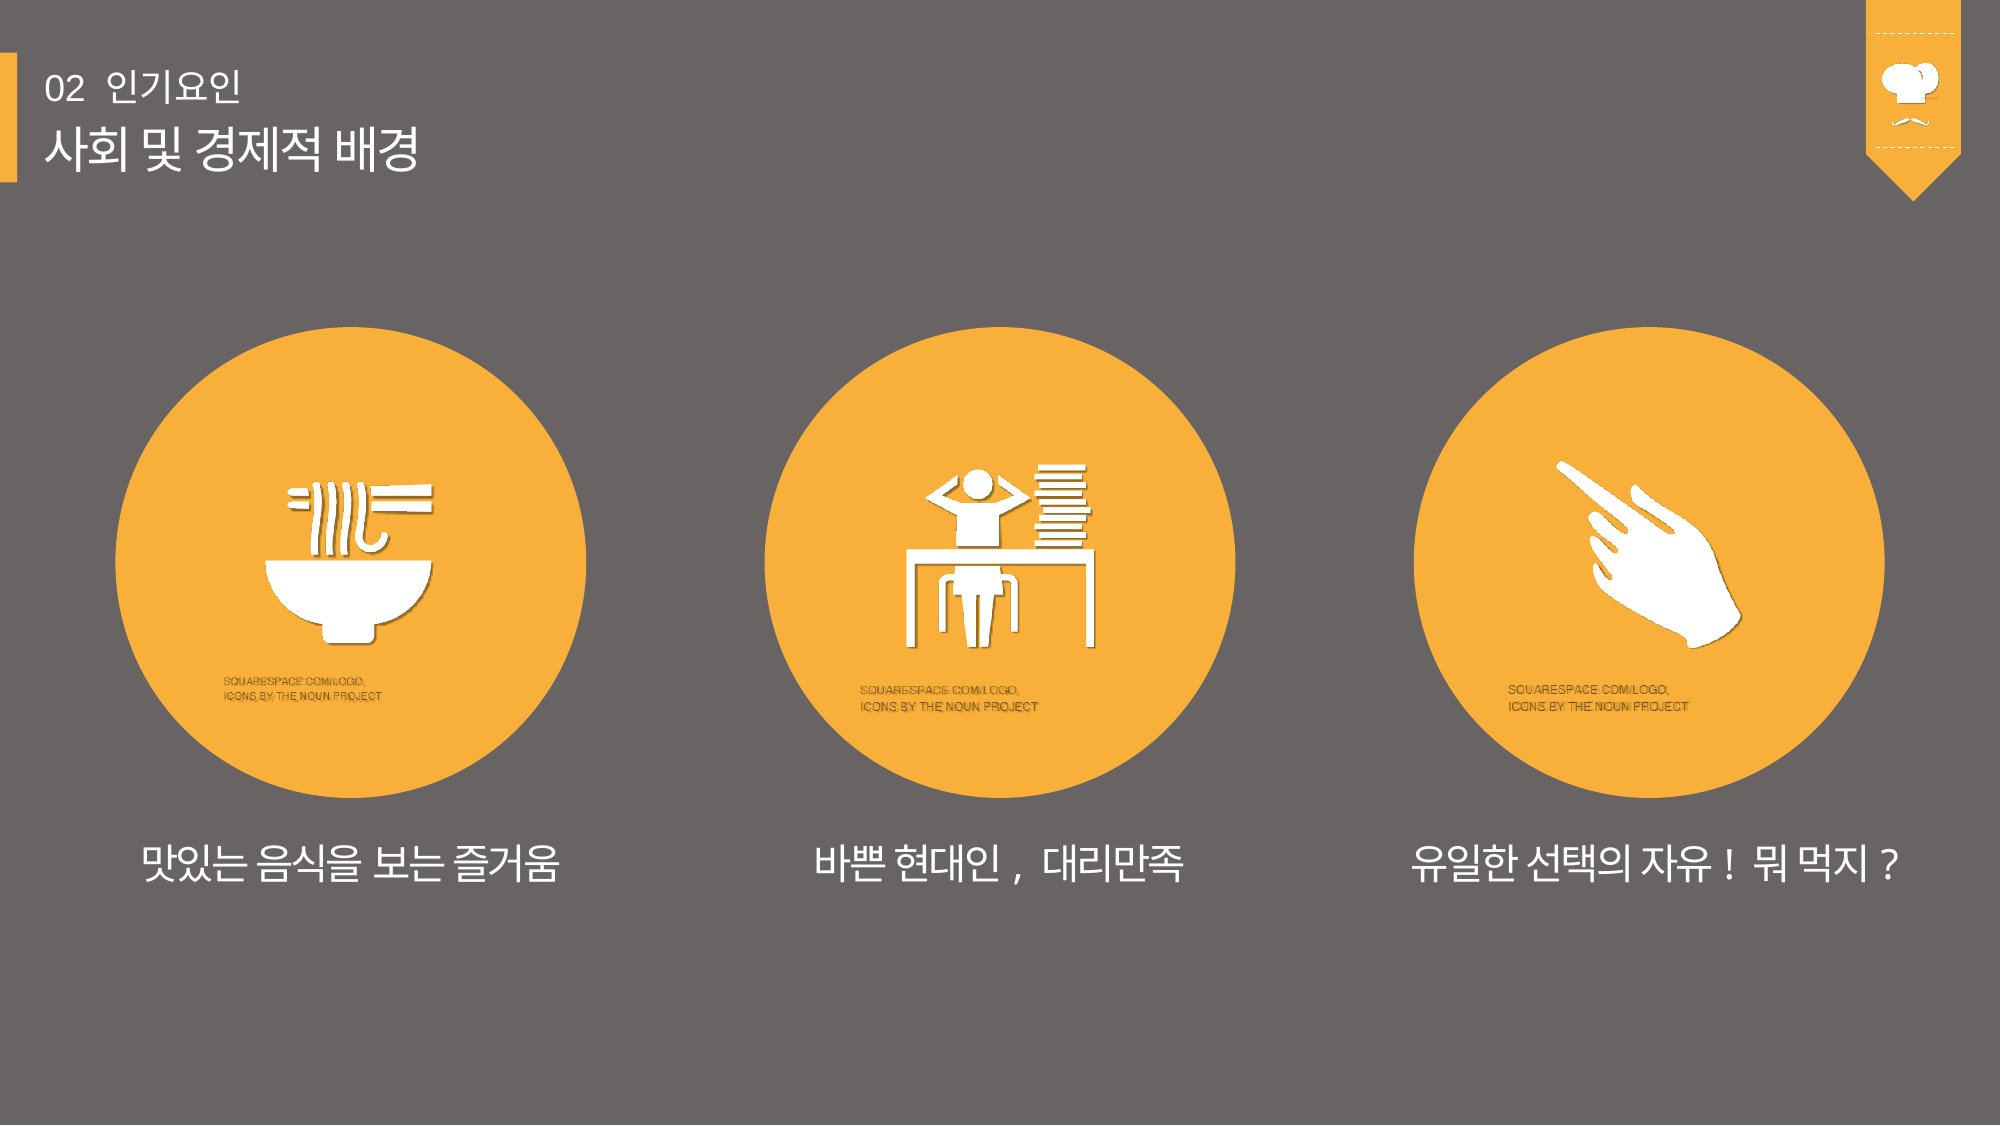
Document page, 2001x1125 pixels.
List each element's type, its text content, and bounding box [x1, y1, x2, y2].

picture [1496, 400, 1802, 719]
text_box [1865, 0, 1961, 202]
text_box [763, 326, 1237, 799]
text_box 유일한 선택의 자유! 뭐 먹지? [1395, 830, 1914, 895]
picture [848, 406, 1152, 719]
text_box 바쁜 현대인, 대리만족 [799, 830, 1201, 895]
text_box [114, 326, 588, 799]
picture [213, 429, 483, 707]
text_box 맛있는 음식을 보는 즐거움 [125, 830, 577, 895]
text_box 사회 및 경제적 배경 [28, 110, 437, 186]
text_box [0, 52, 18, 183]
text_box 02 인기요인 [29, 56, 259, 110]
text_box [1412, 326, 1886, 799]
